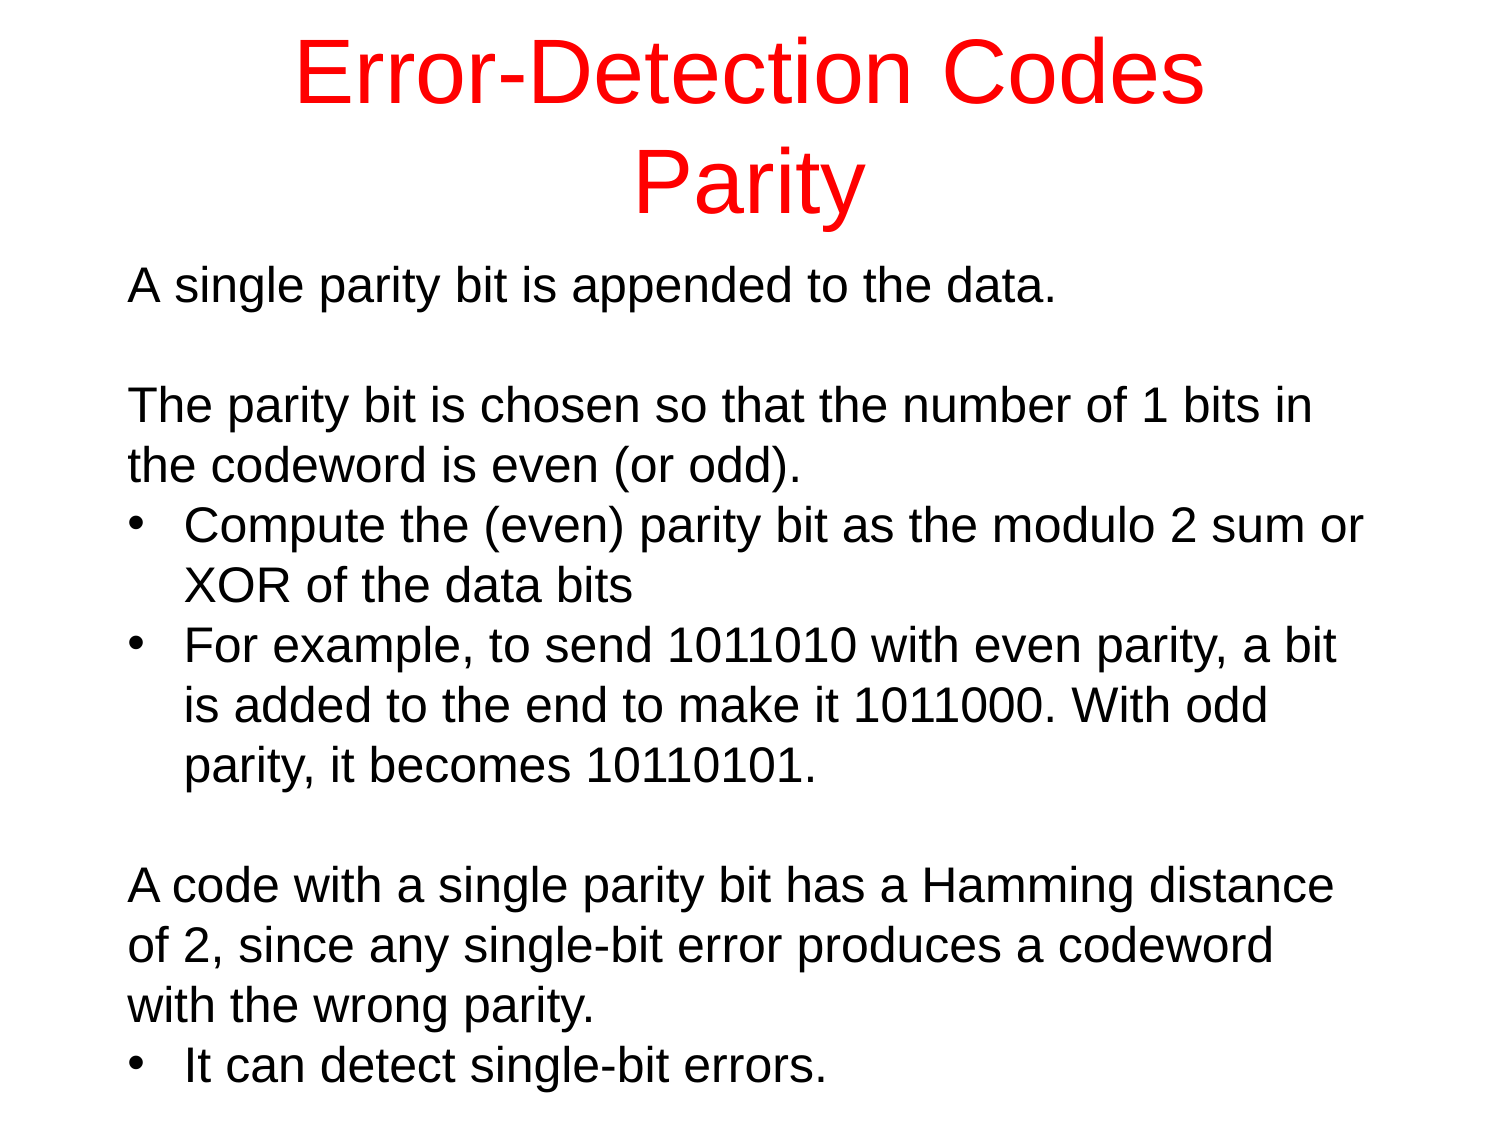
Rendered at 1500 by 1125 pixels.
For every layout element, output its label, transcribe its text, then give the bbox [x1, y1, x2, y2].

text_box A single parity bit is appended to the data. The parity bit is chosen so that the number of 1 bits in the codeword is even (or odd). Compute the (even) parity bit as the modulo 2 sum or XOR of the data bits For example, to send 1011010 with even parity, a bit is added to the end to make it 1011000. With odd parity, it becomes 10110101. A code with a single parity bit has a Hamming distance of 2, since any single-bit error produces a codeword with the wrong parity. It can detect single-bit errors. [112, 244, 1388, 1125]
title Error-Detection Codes Parity [0, 0, 1500, 245]
